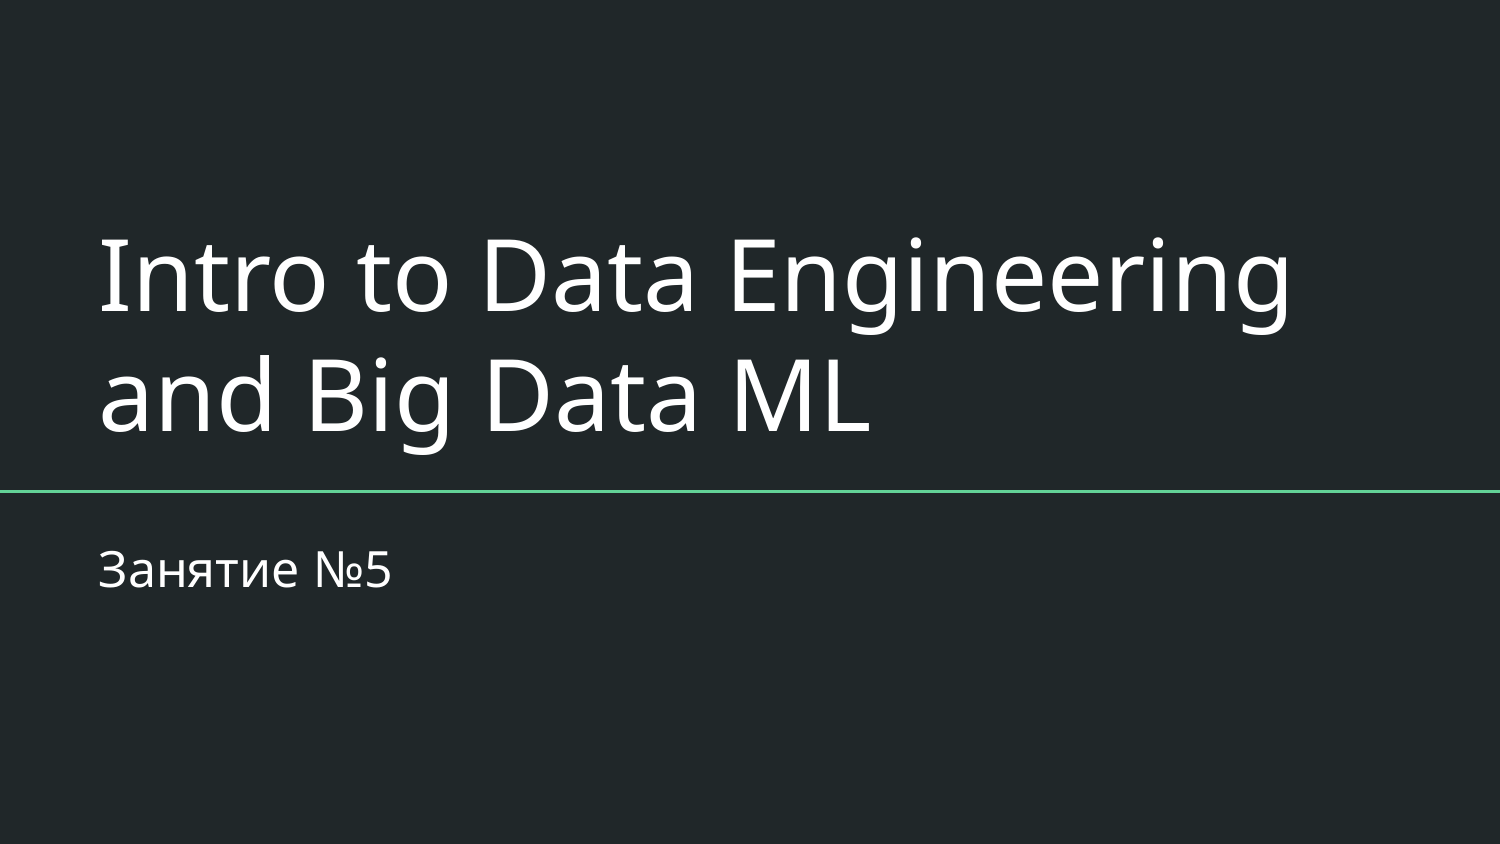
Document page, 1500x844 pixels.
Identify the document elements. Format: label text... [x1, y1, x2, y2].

title Intro to Data Engineering and Big Data ML [83, 206, 1417, 467]
subtitle Занятие №5 [83, 522, 1417, 626]
